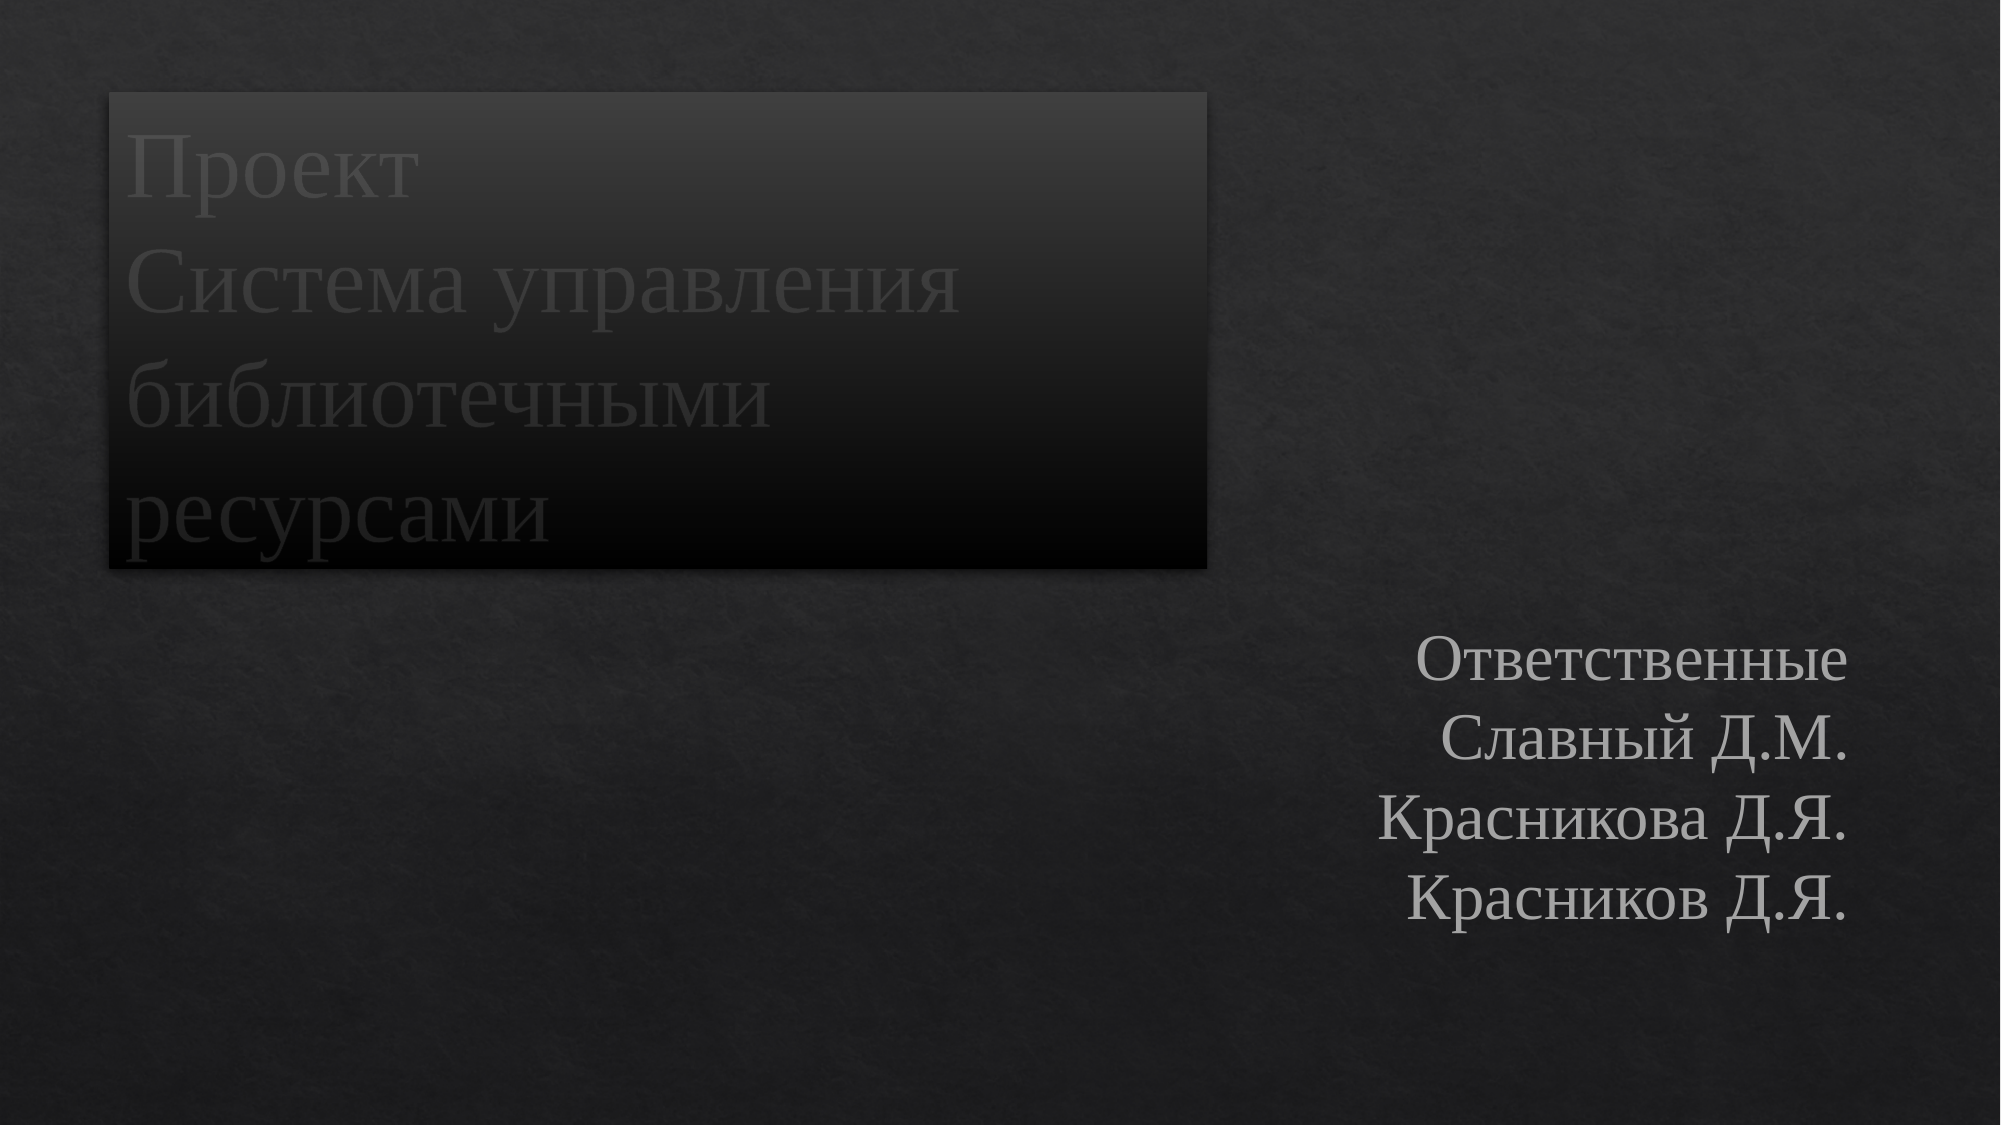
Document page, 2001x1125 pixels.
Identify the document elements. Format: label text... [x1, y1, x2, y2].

text_box Ответственные Славный Д.М. Красникова Д.Я. Красников Д.Я. [1126, 605, 1865, 941]
title Проект Система управления библиотечными ресурсами [109, 92, 1208, 569]
